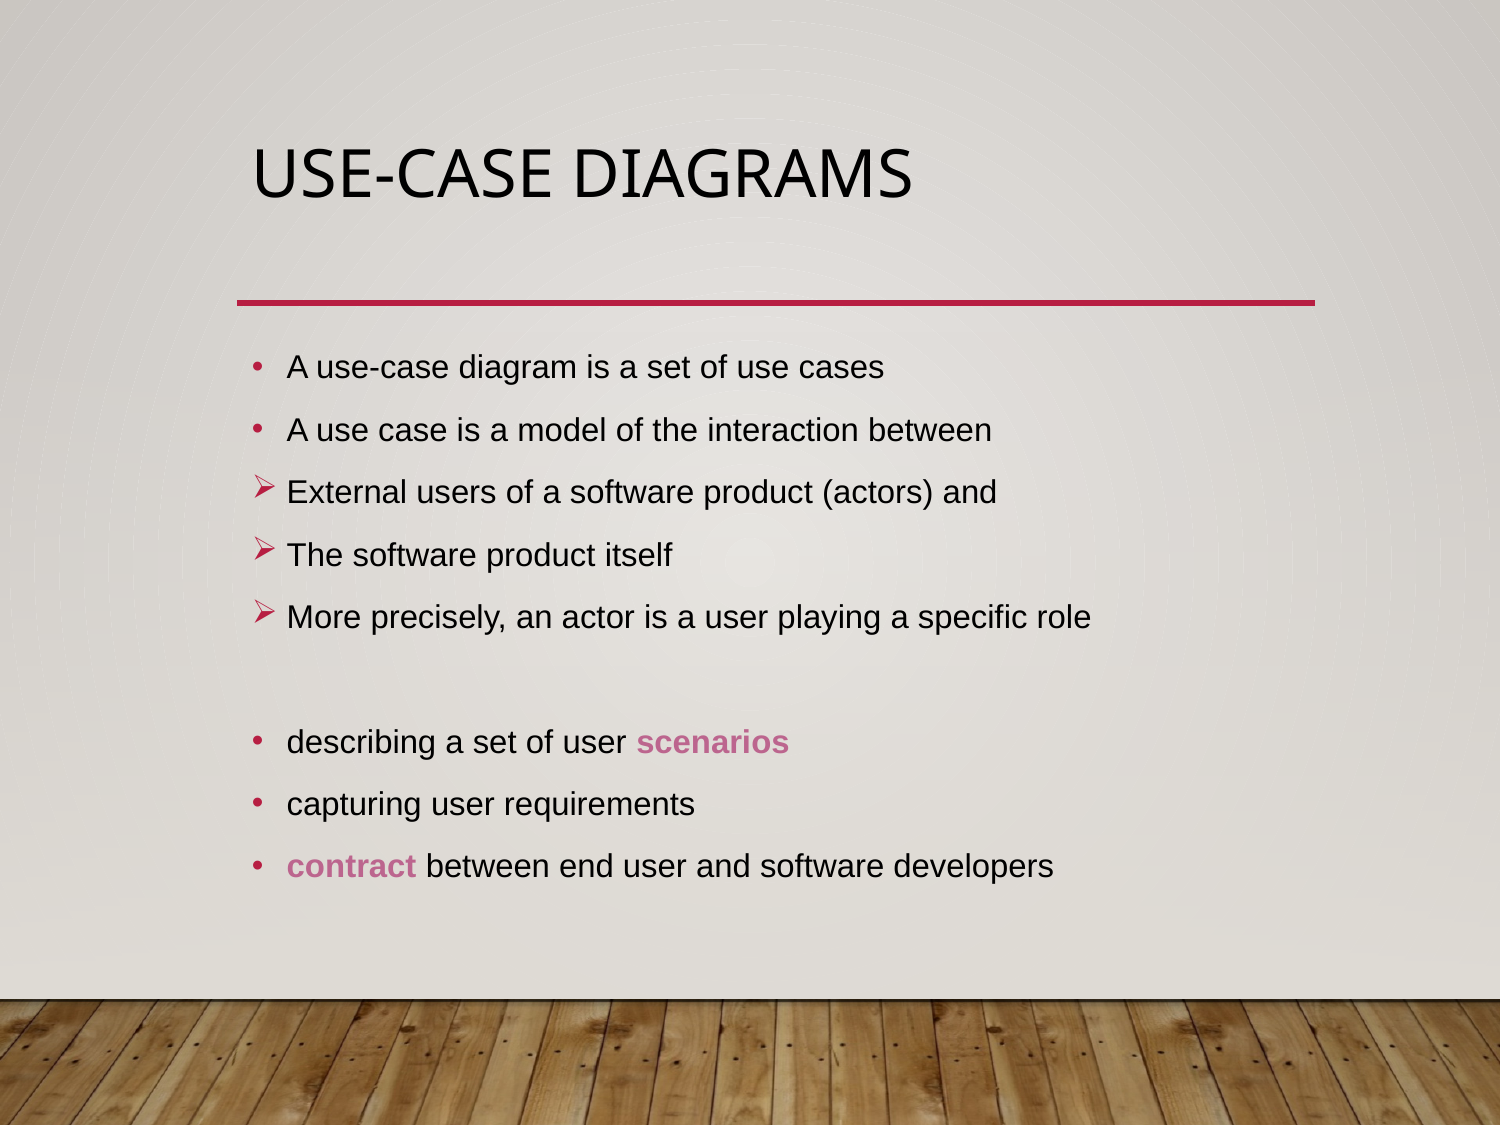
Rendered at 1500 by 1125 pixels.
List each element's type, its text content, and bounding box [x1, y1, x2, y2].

title Use-Case Diagrams [236, 131, 1315, 305]
picture [0, 999, 1500, 1125]
list A use-case diagram is a set of use cases A use case is a model of the interaction between External users of a software product (actors) and The software product itself More precisely, an actor is a user playing a specific role describing a set of user scenarios capturing user requirements contract between end user and software developers [236, 330, 1315, 897]
